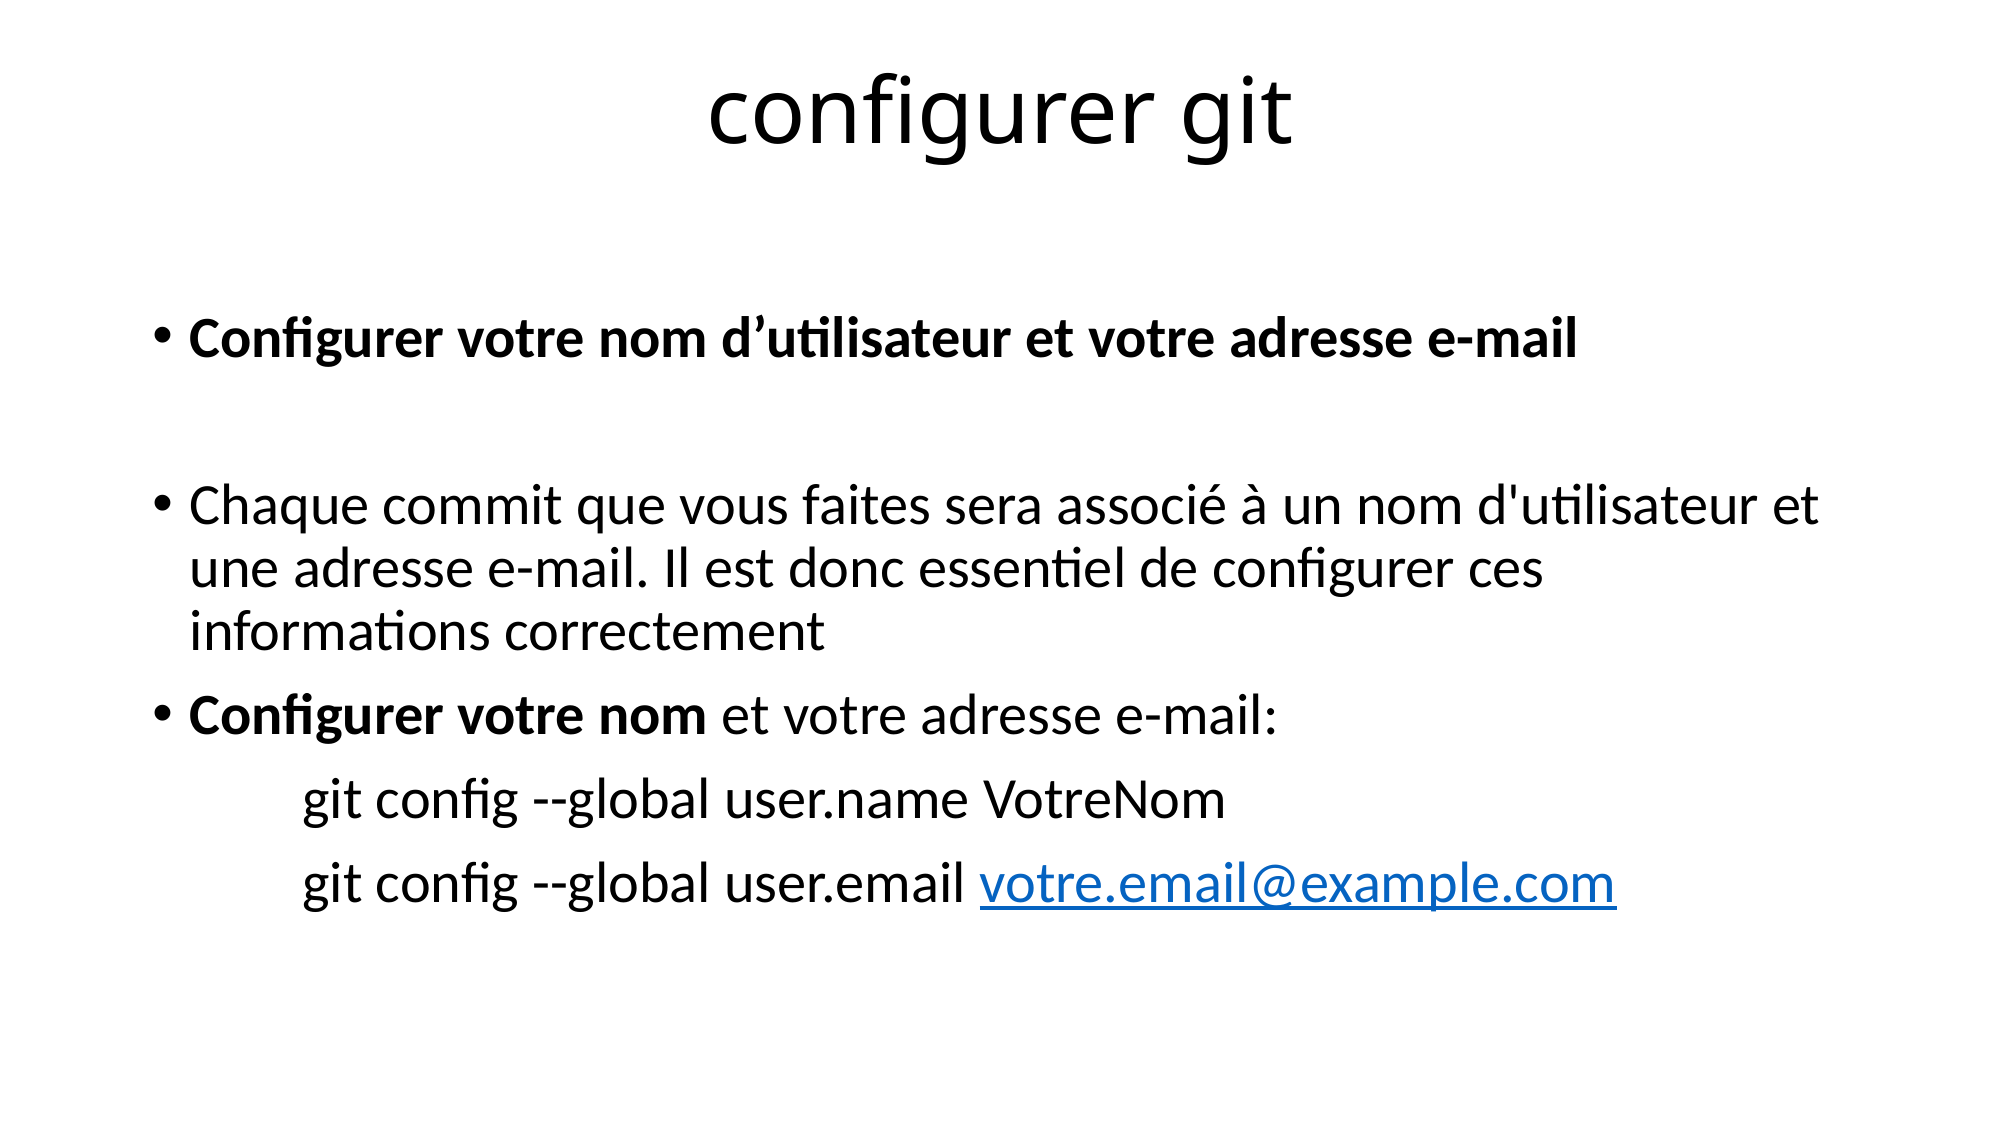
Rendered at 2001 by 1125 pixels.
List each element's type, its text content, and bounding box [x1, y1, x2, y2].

list Configurer votre nom d’utilisateur et votre adresse e-mail Chaque commit que vous faites sera associé à un nom d'utilisateur et une adresse e-mail. Il est donc essentiel de configurer ces informations correctement Configurer votre nom et votre adresse e-mail: git config --global user.name VotreNom git config --global user.email votre.email@example.com [137, 299, 1863, 1014]
title configurer git [137, 59, 1863, 278]
